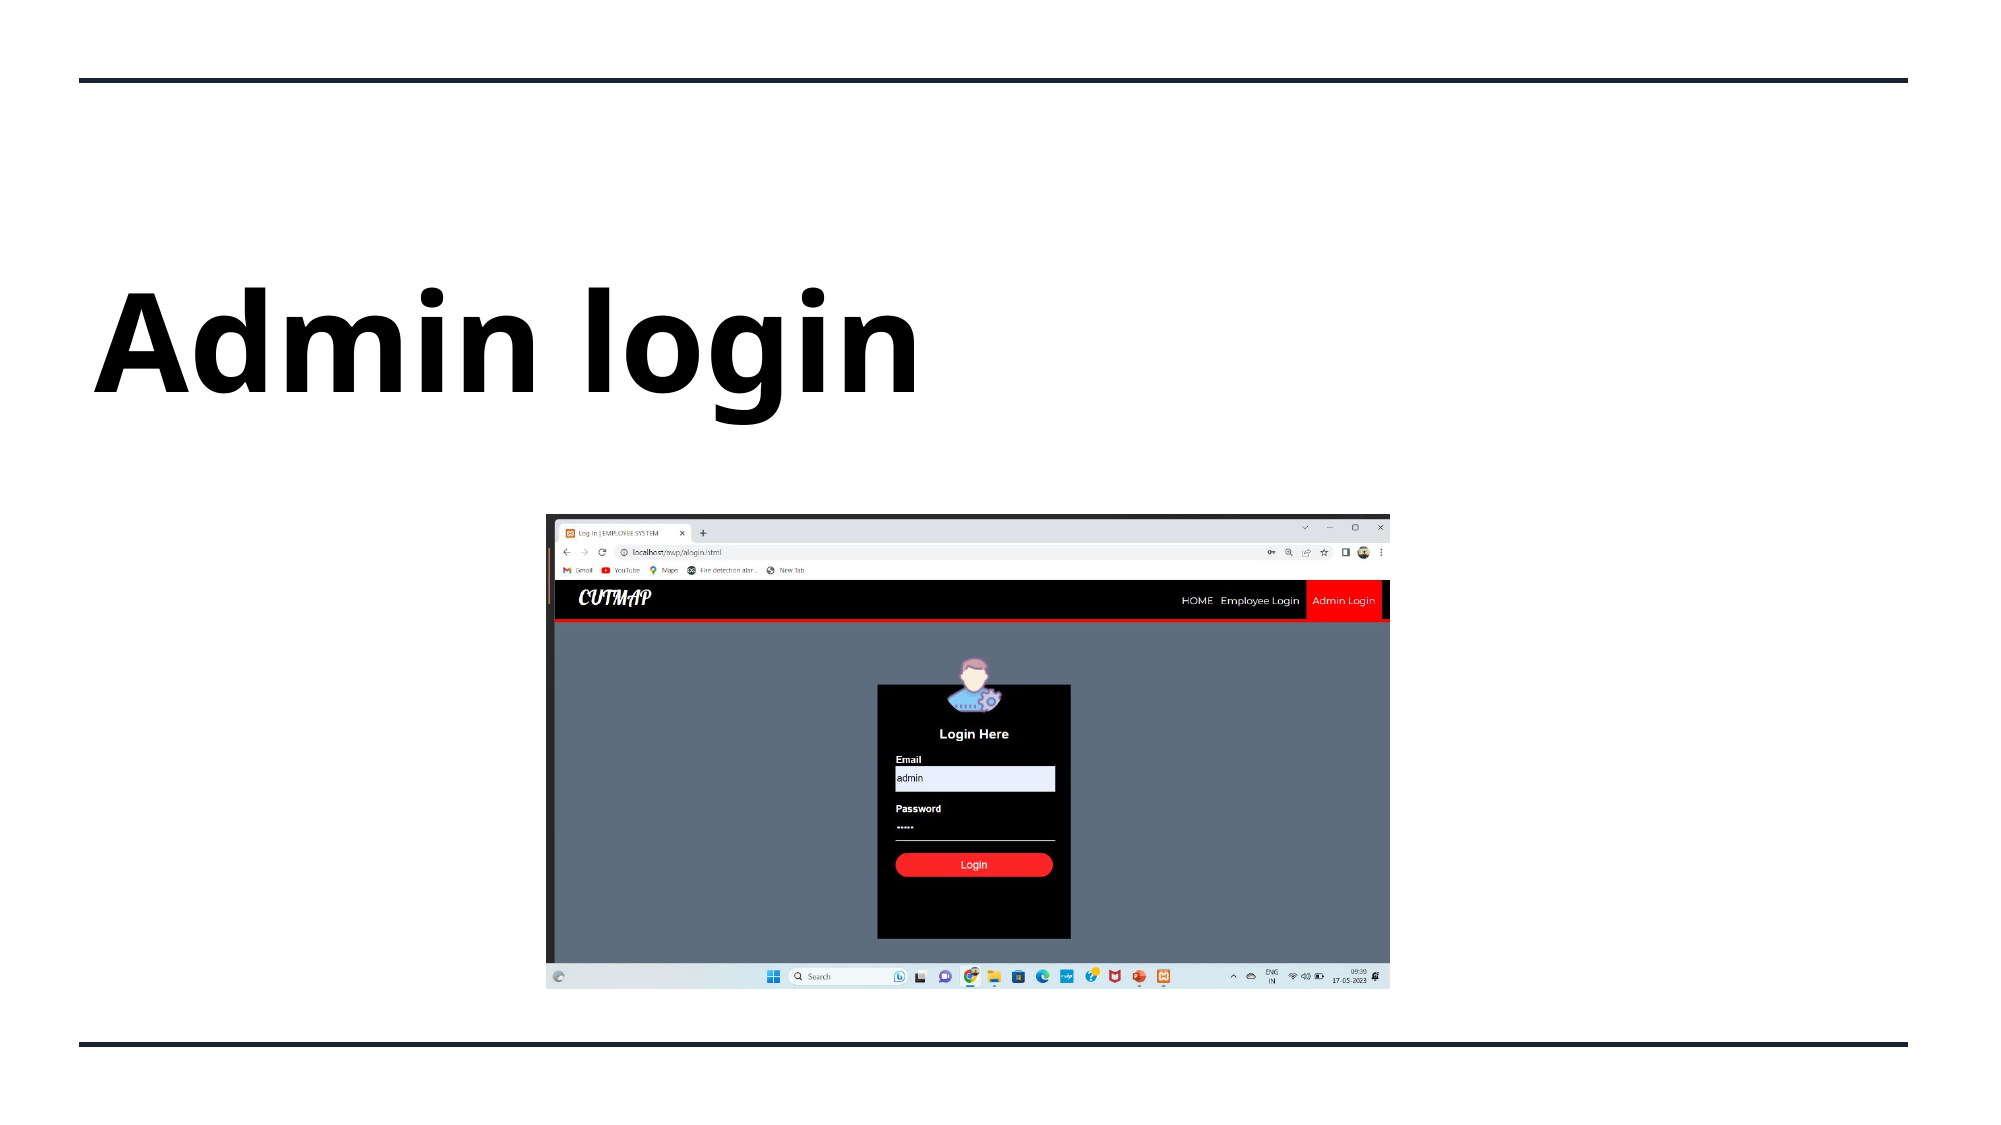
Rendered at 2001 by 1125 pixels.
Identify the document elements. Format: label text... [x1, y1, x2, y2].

title Admin login [79, 160, 1824, 515]
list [546, 514, 1390, 989]
